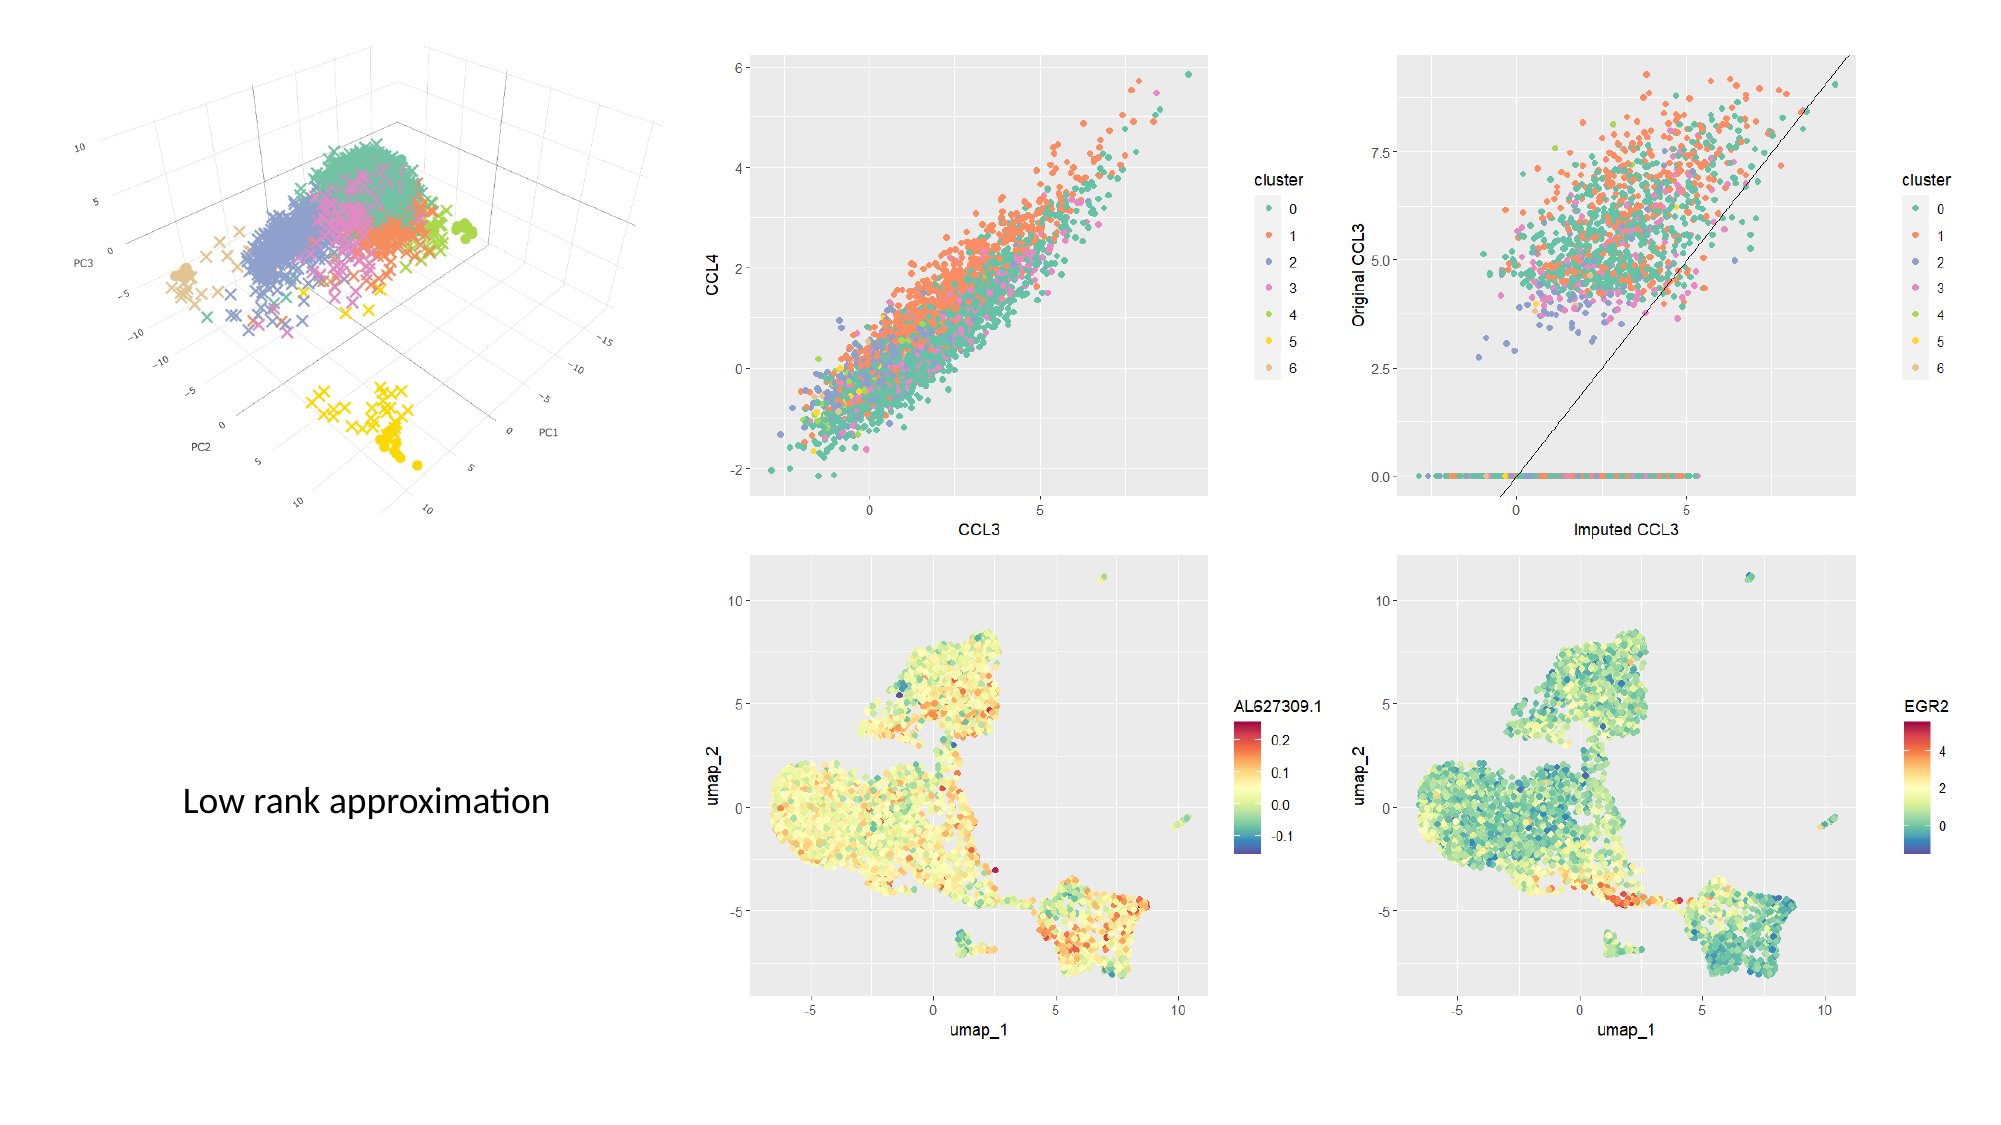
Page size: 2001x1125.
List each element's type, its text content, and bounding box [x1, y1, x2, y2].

picture [695, 46, 1989, 1047]
picture [63, 46, 675, 526]
text_box Low rank approximation [168, 768, 566, 829]
